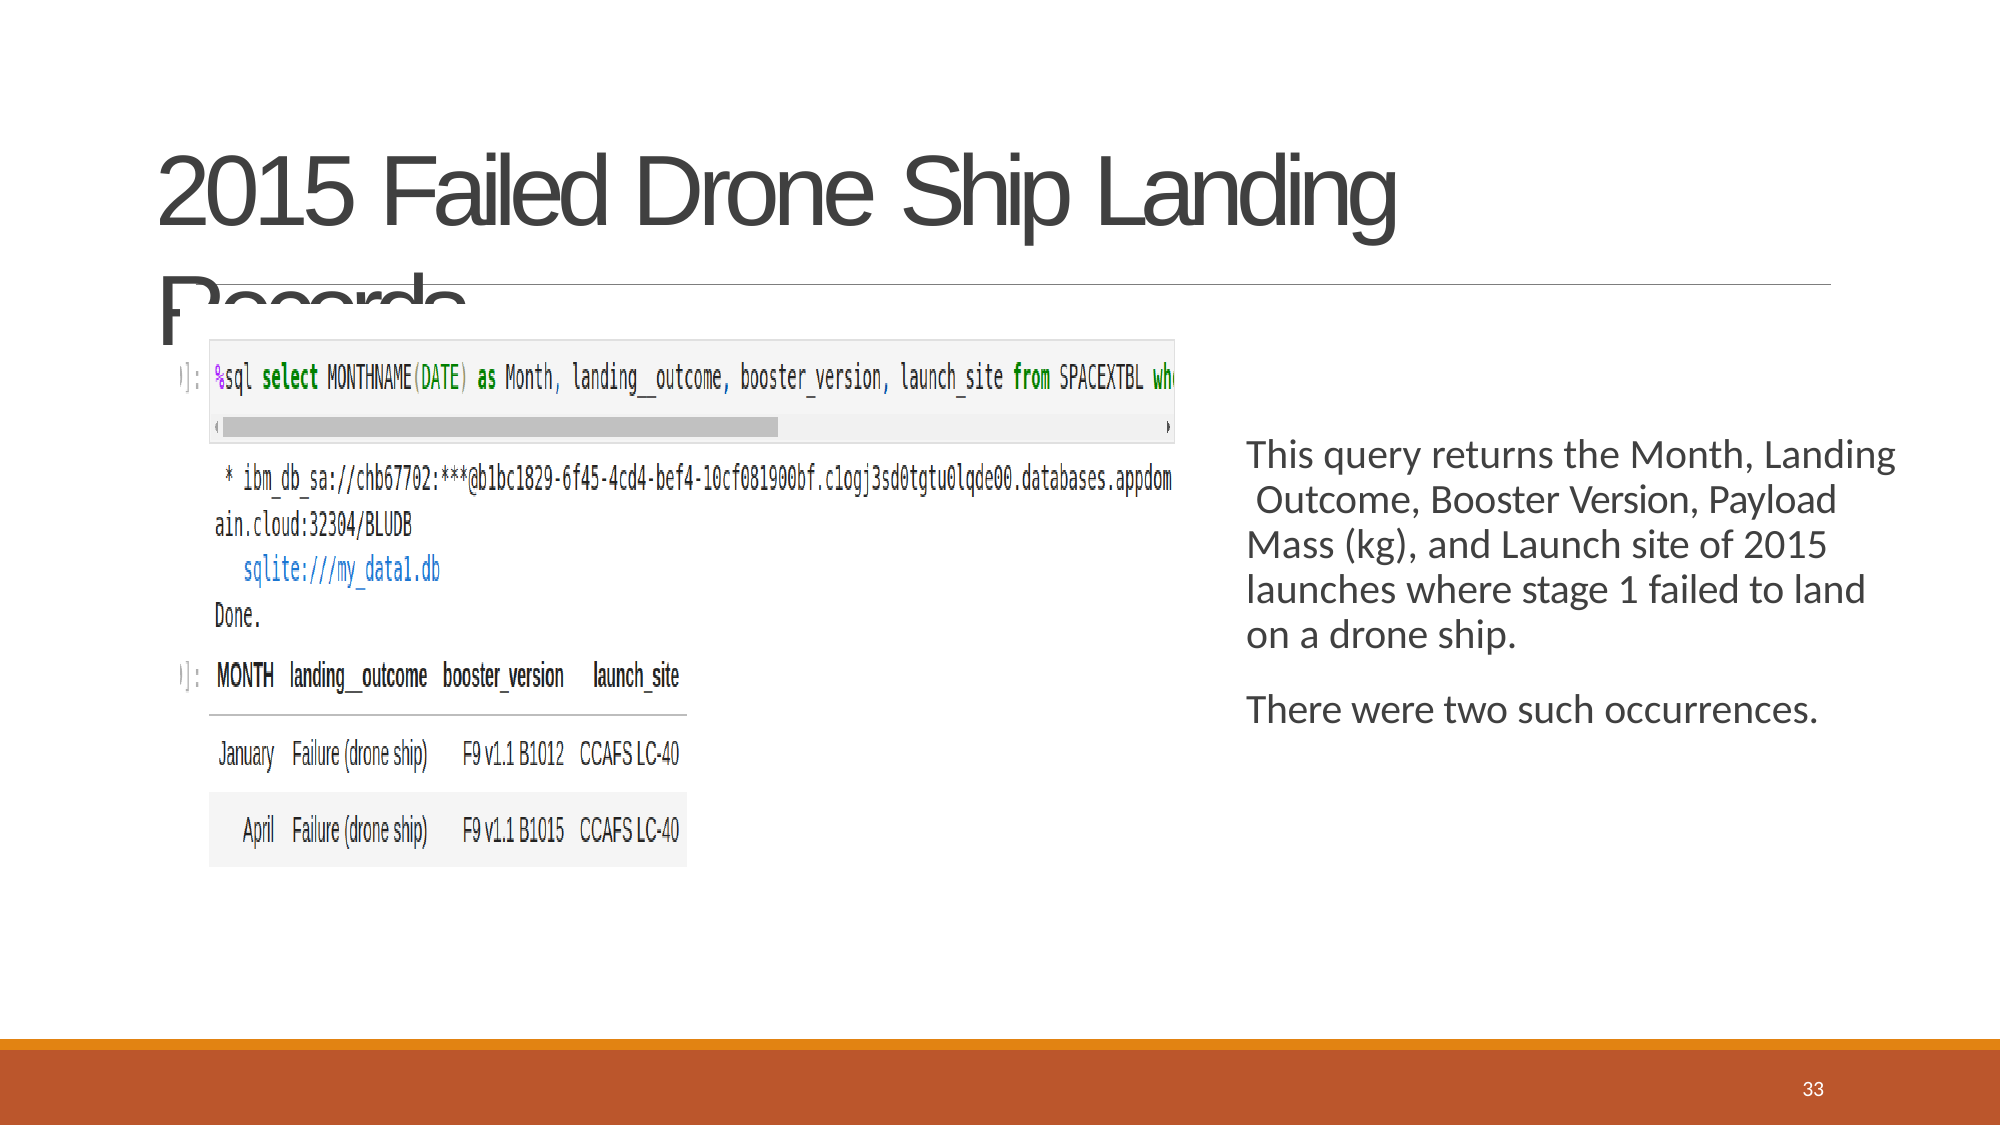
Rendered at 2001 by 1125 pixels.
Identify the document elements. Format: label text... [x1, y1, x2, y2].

text_box This query returns the Month, Landing Outcome, Booster Version, Payload Mass (kg), and Launch site of 2015 launches where stage 1 failed to land on a drone ship. There were two such occurrences. [1244, 425, 1898, 733]
slide_number 33 [1795, 1077, 1831, 1125]
picture [180, 304, 1178, 940]
title 2015 Failed Drone Ship Landing Records [153, 123, 1693, 366]
